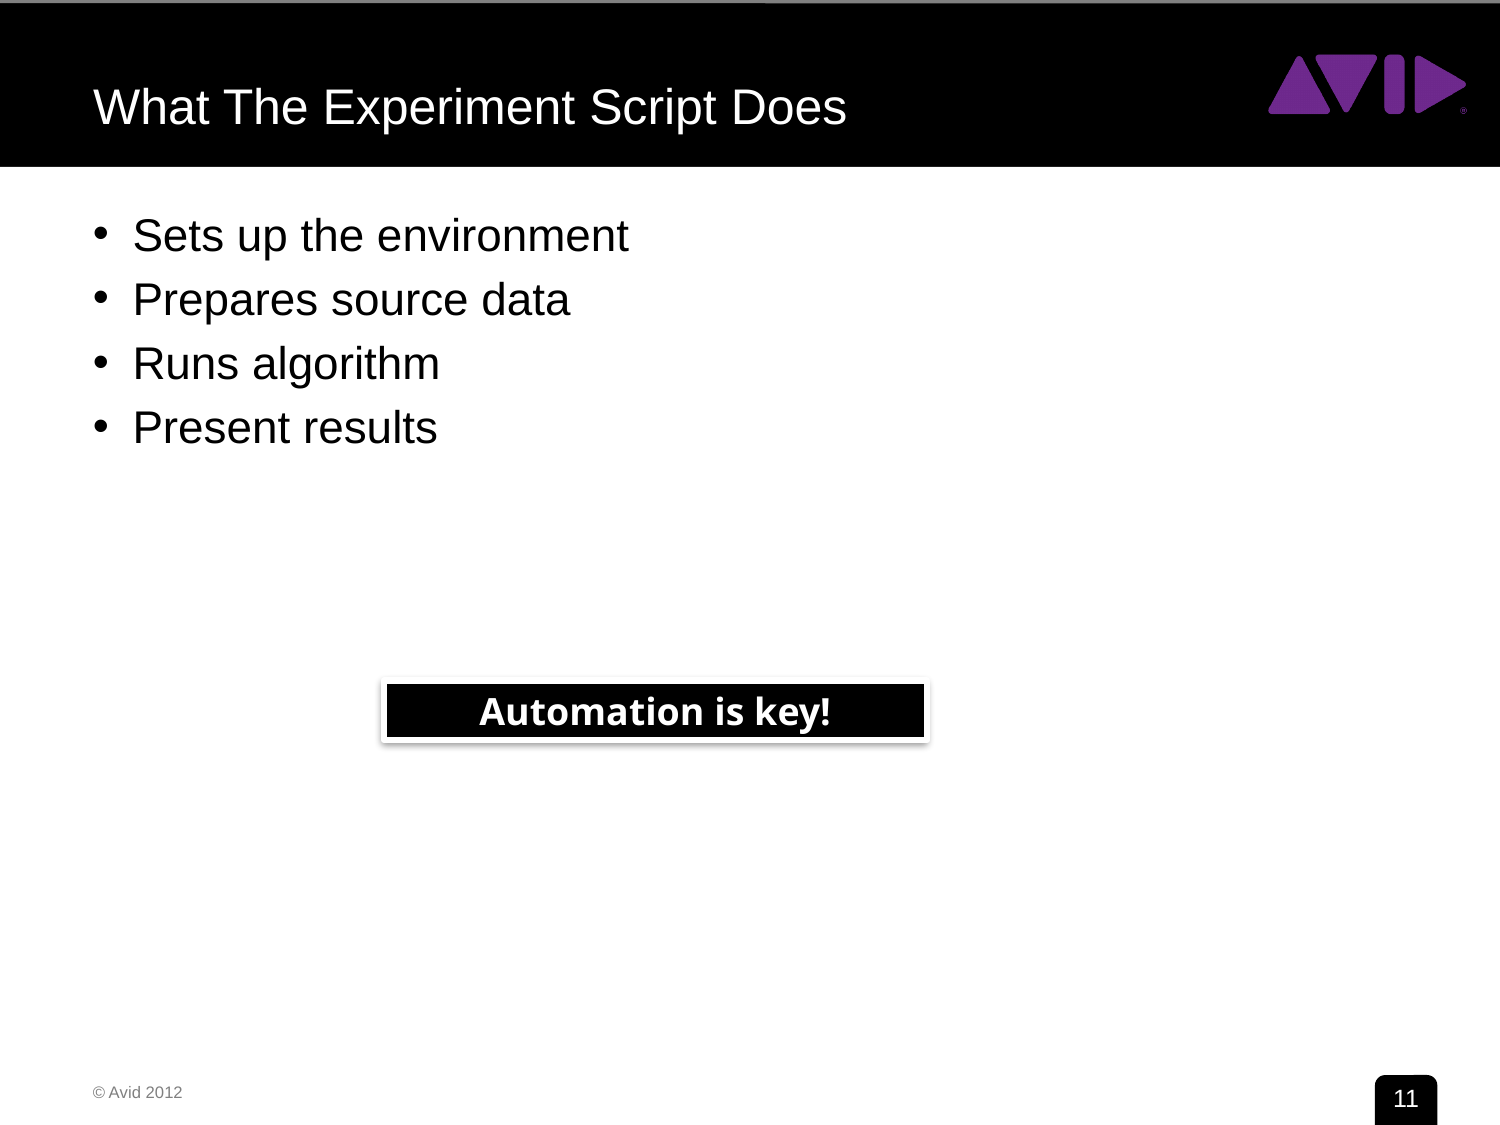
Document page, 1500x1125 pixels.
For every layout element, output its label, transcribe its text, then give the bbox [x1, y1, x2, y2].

text_box Automation is key! [381, 677, 930, 743]
title What The Experiment Script Does [77, 41, 1429, 167]
picture [1237, 12, 1497, 150]
list Sets up the environment Prepares source data Runs algorithm Present results [77, 197, 1321, 575]
